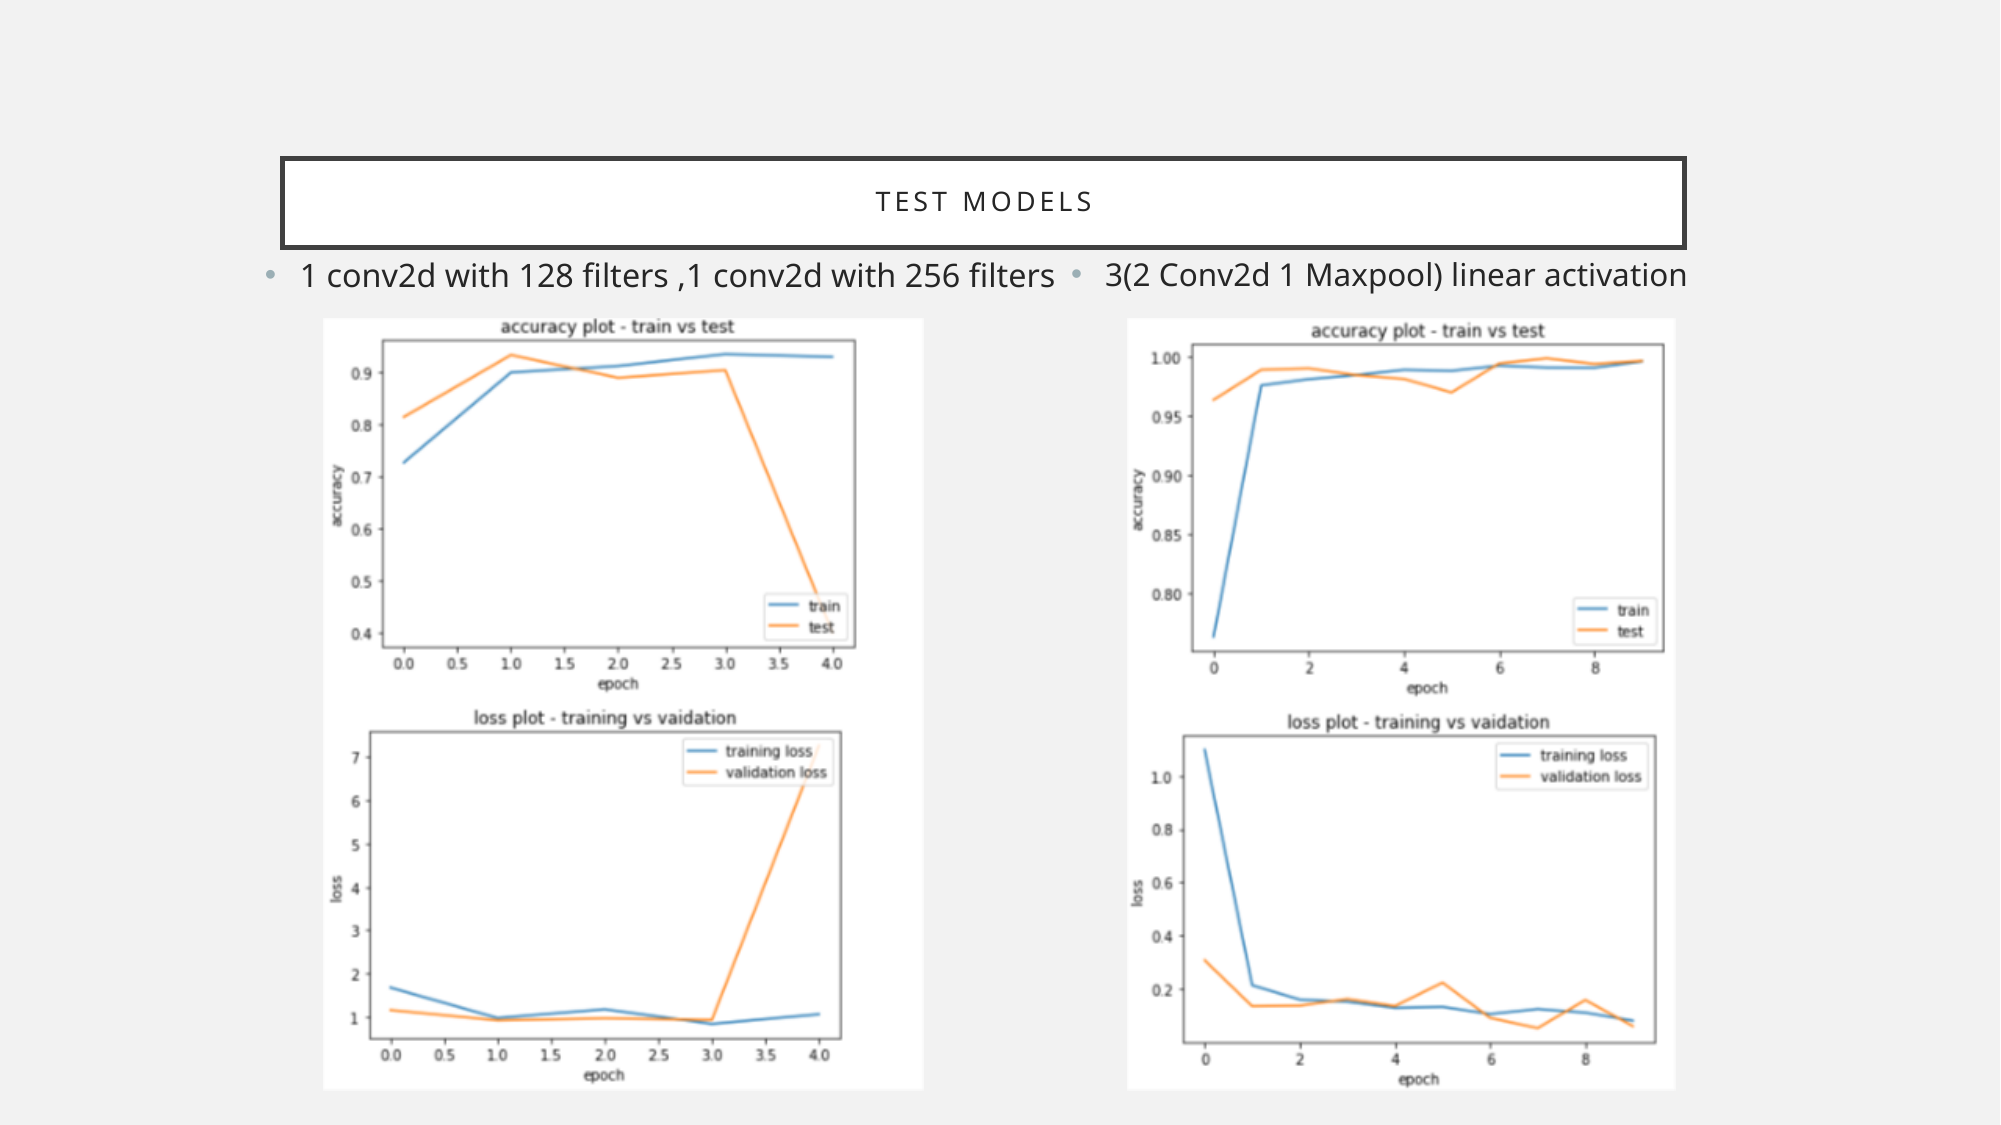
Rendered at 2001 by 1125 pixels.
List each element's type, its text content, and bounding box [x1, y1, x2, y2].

text_box 3(2 Conv2d 1 Maxpool) linear activation [1056, 247, 1715, 337]
title Test models [280, 156, 1687, 247]
list 1 conv2d with 128 filters ,1 conv2d with 256 filters [249, 247, 1056, 337]
picture [323, 318, 925, 1091]
picture [1127, 318, 1676, 1091]
